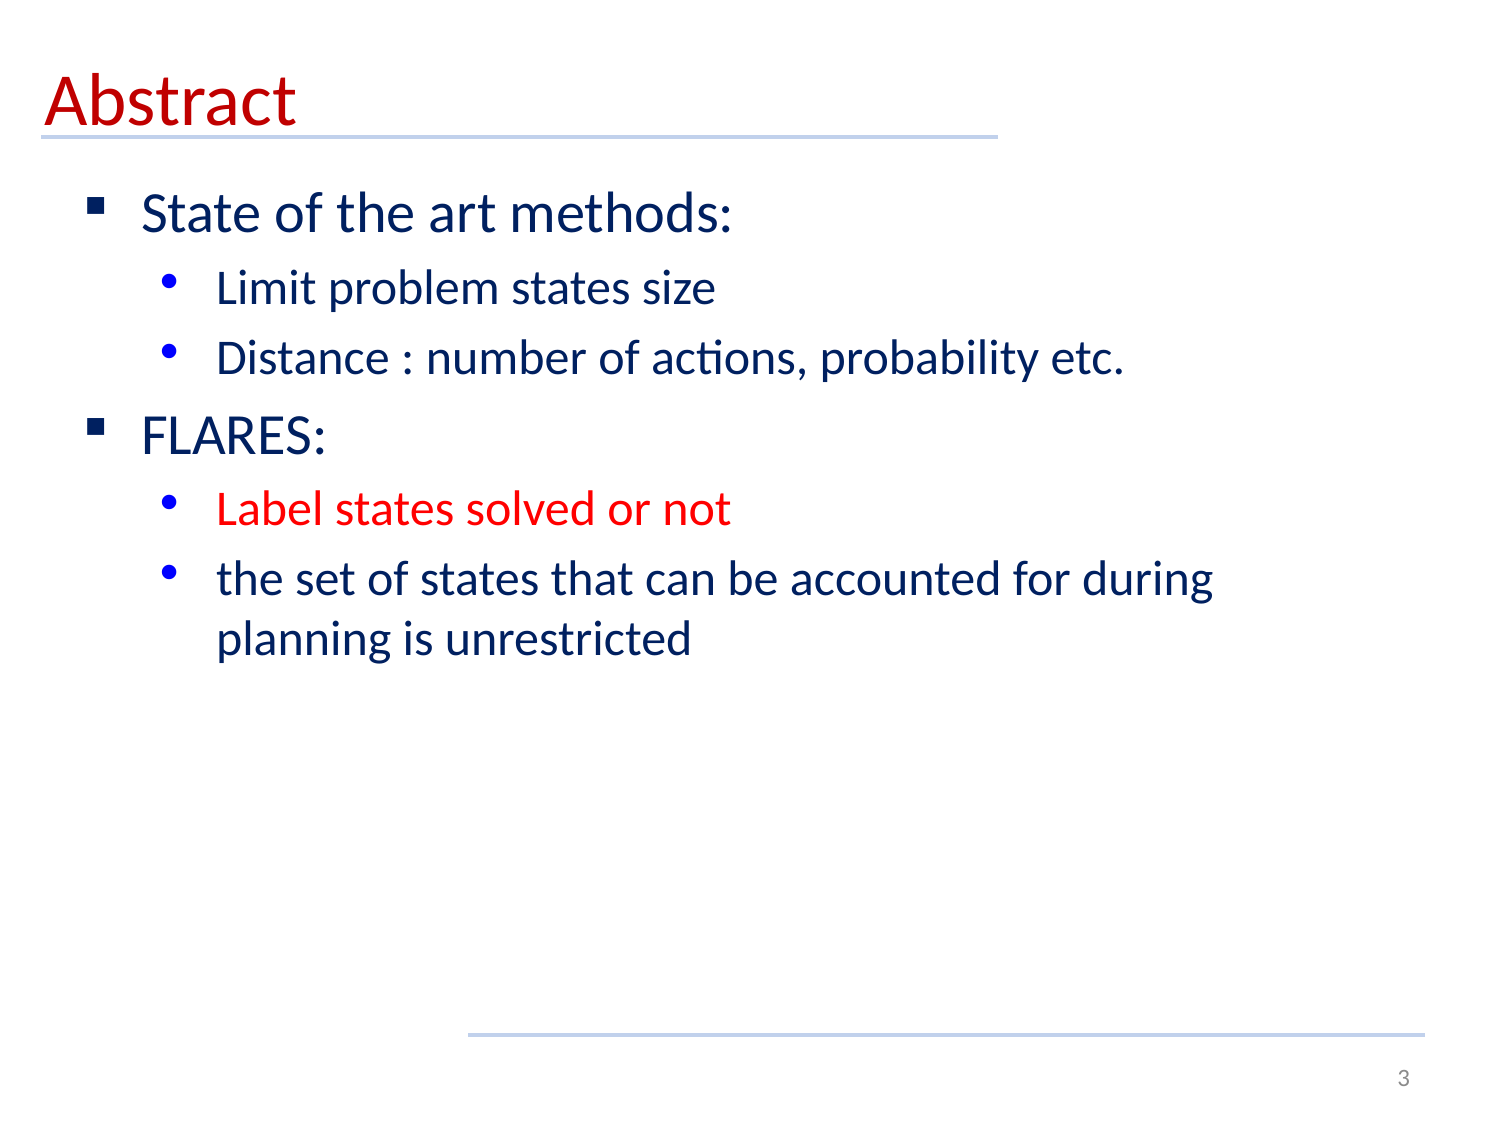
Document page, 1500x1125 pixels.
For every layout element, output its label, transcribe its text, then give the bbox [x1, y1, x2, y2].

title Abstract [29, 42, 977, 147]
slide_number 3 [1246, 1046, 1425, 1107]
text_box State of the art methods: Limit problem states size Distance : number of actions, probability etc. FLARES: Label states solved or not the set of states that can be accounted for during planning is unrestricted [70, 166, 1294, 882]
